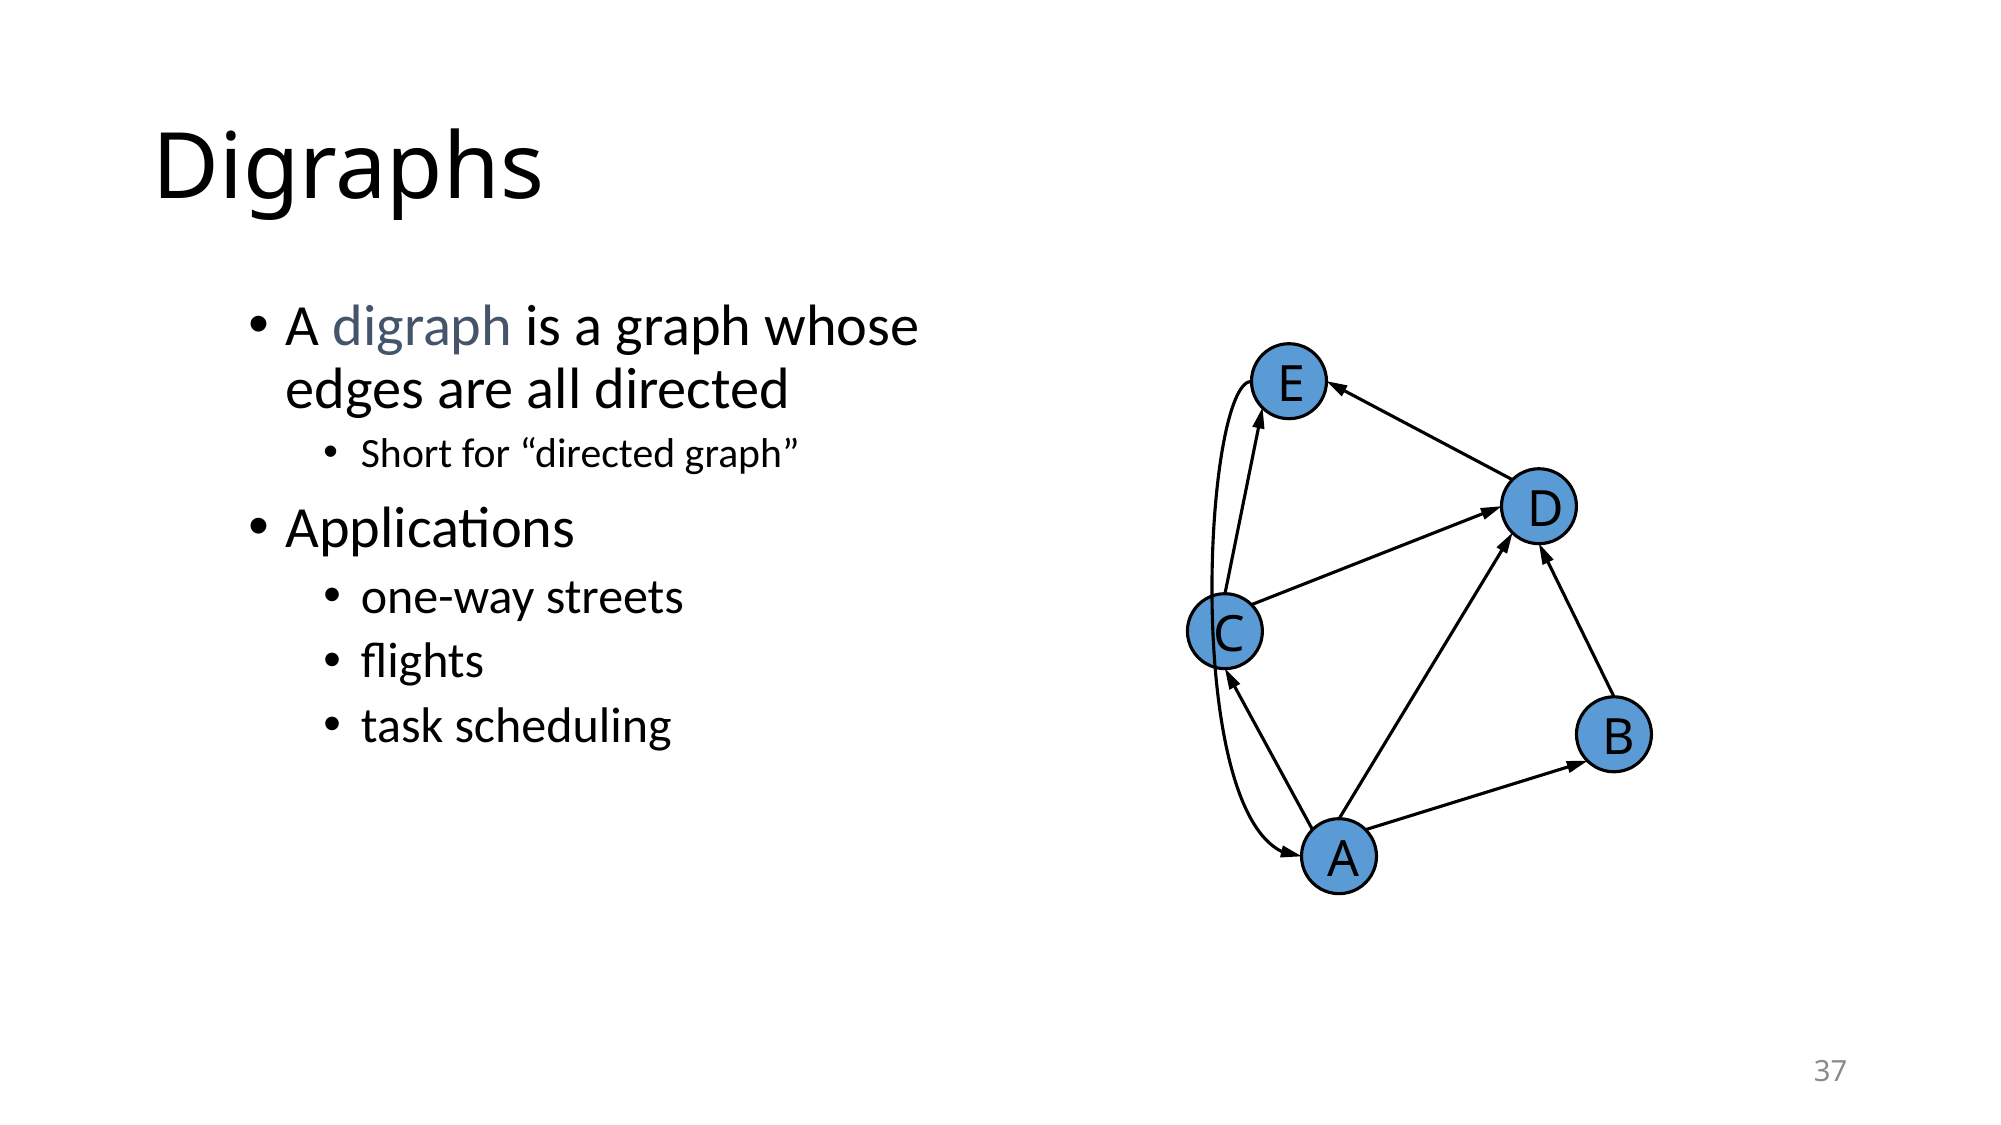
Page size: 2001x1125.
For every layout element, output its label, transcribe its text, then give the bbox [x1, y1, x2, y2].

title Digraphs [137, 59, 1863, 278]
slide_number 37 [1412, 1042, 1863, 1103]
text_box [1187, 343, 1652, 894]
list A digraph is a graph whose edges are all directed Short for “directed graph” Applications one-way streets flights task scheduling [233, 287, 1000, 963]
